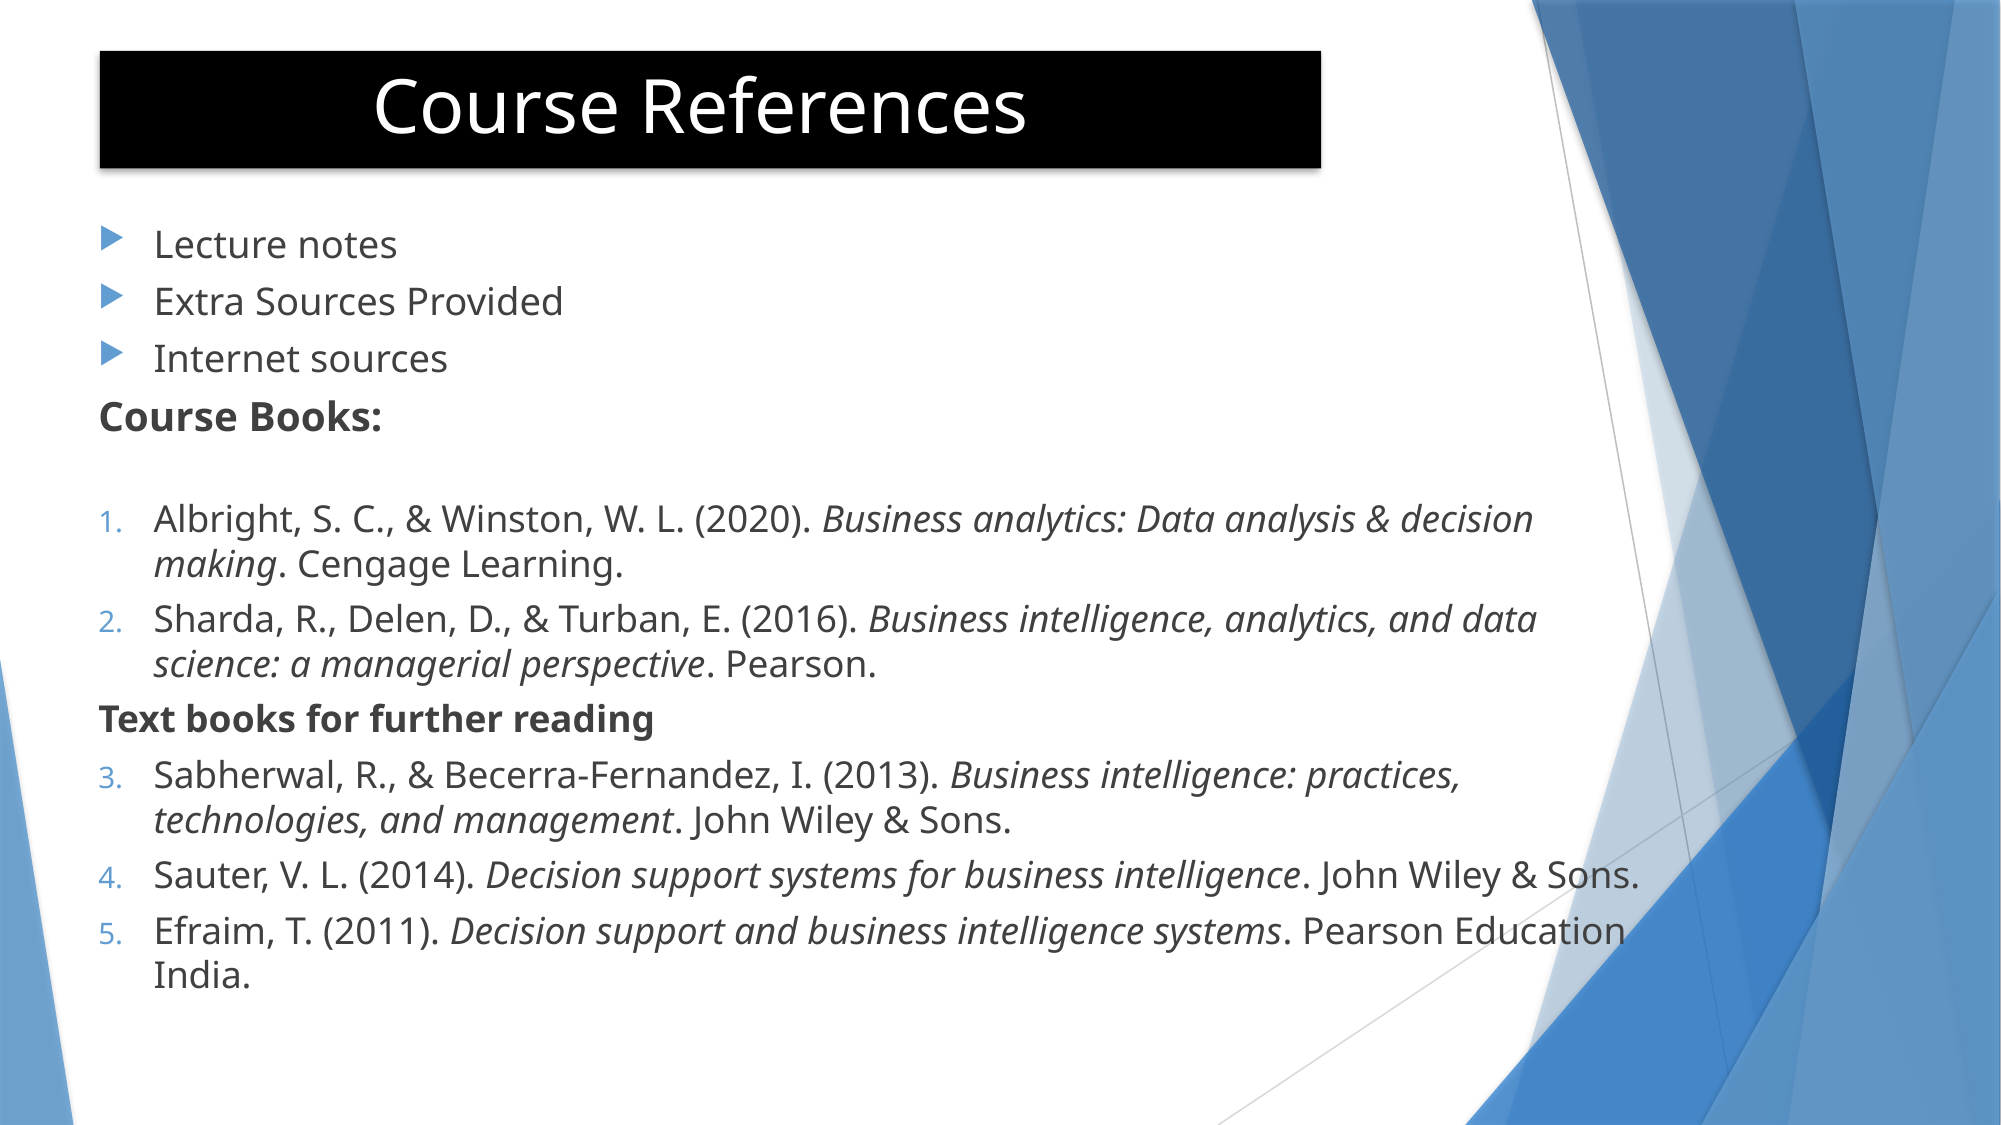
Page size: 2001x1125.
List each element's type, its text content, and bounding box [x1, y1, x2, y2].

list Lecture notes Extra Sources Provided Internet sources Course Books: Albright, S. C., & Winston, W. L. (2020). Business analytics: Data analysis & decision making. Cengage Learning. Sharda, R., Delen, D., & Turban, E. (2016). Business intelligence, analytics, and data science: a managerial perspective. Pearson. Text books for further reading Sabherwal, R., & Becerra-Fernandez, I. (2013). Business intelligence: practices, technologies, and management. John Wiley & Sons. Sauter, V. L. (2014). Decision support systems for business intelligence. John Wiley & Sons. Efraim, T. (2011). Decision support and business intelligence systems. Pearson Education India. [83, 212, 1664, 1110]
title Course References [99, 50, 1322, 169]
